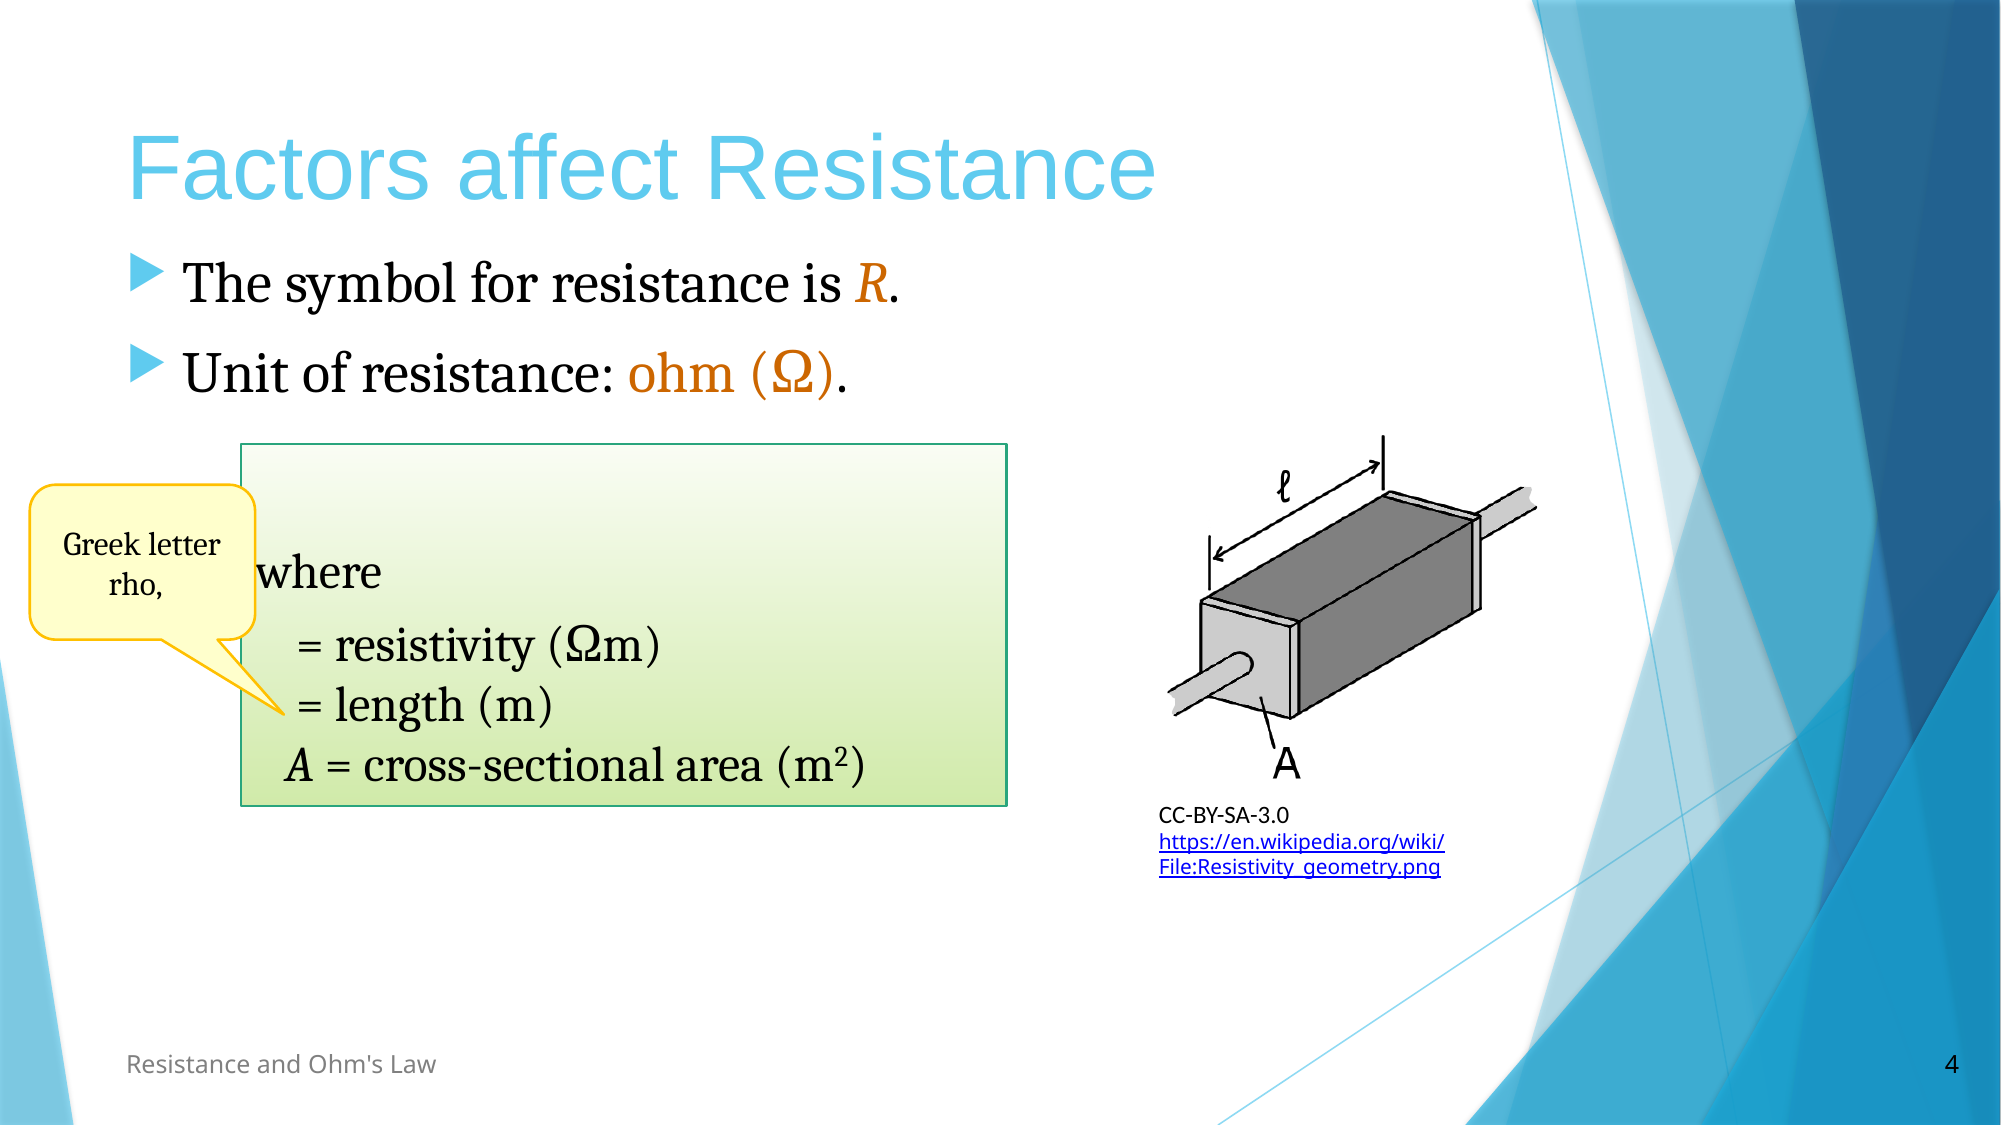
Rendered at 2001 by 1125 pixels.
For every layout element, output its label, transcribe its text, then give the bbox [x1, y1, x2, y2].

text_box CC-BY-SA-3.0 https://en.wikipedia.org/wiki/File:Resistivity_geometry.png [1144, 799, 1553, 887]
title Factors affect Resistance [111, 99, 1522, 227]
footer Resistance and Ohm's Law [111, 1035, 1145, 1096]
picture [1143, 423, 1554, 792]
slide_number 4 [1862, 1035, 1975, 1096]
list The symbol for resistance is R. Unit of resistance: ohm (Ω). [111, 236, 1522, 414]
